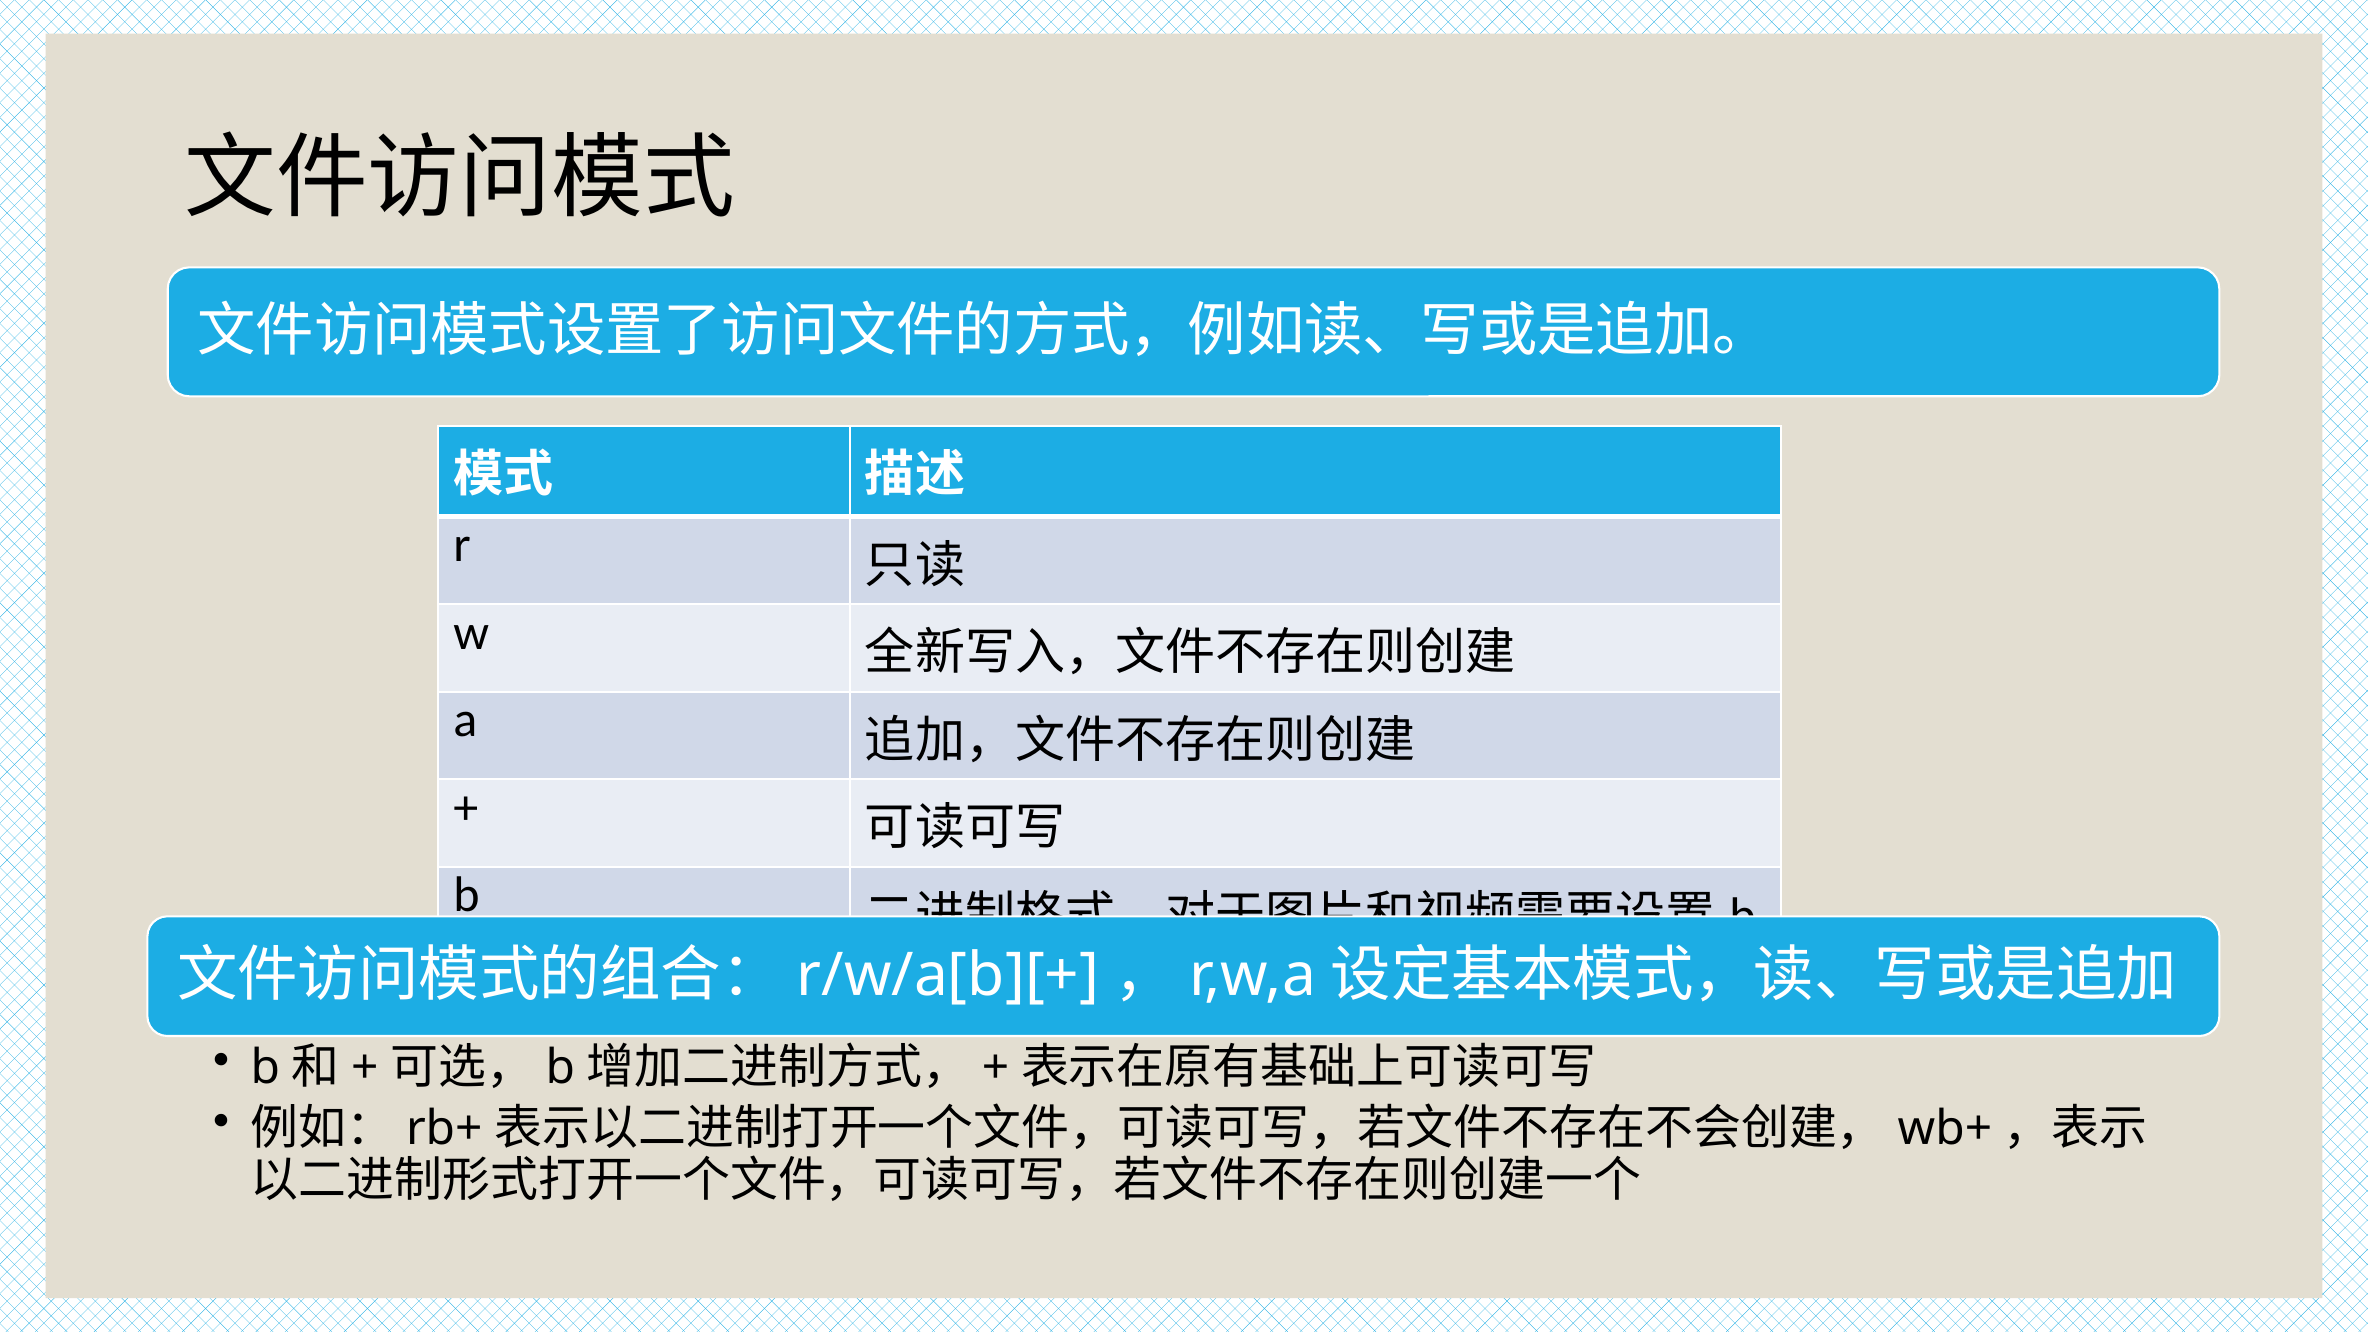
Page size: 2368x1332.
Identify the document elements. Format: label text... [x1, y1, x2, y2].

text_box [147, 903, 2220, 1246]
table_cell + [439, 780, 849, 866]
table_cell 只读 [851, 519, 1780, 603]
table_cell a [439, 693, 849, 778]
table_cell 可读可写 [851, 780, 1780, 866]
table_cell 追加，文件不存在则创建 [851, 693, 1780, 778]
table_cell w [439, 605, 849, 691]
table_cell 全新写入，文件不存在则创建 [851, 605, 1780, 691]
text_box 文件访问模式 [167, 118, 1518, 228]
table_cell b [439, 868, 849, 900]
table_cell 二进制格式，对于图片和视频需要设置b [851, 868, 1780, 900]
table_cell r [439, 519, 849, 603]
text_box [167, 267, 2220, 398]
table_header 模式 [439, 427, 849, 514]
table_header 描述 [851, 427, 1780, 514]
